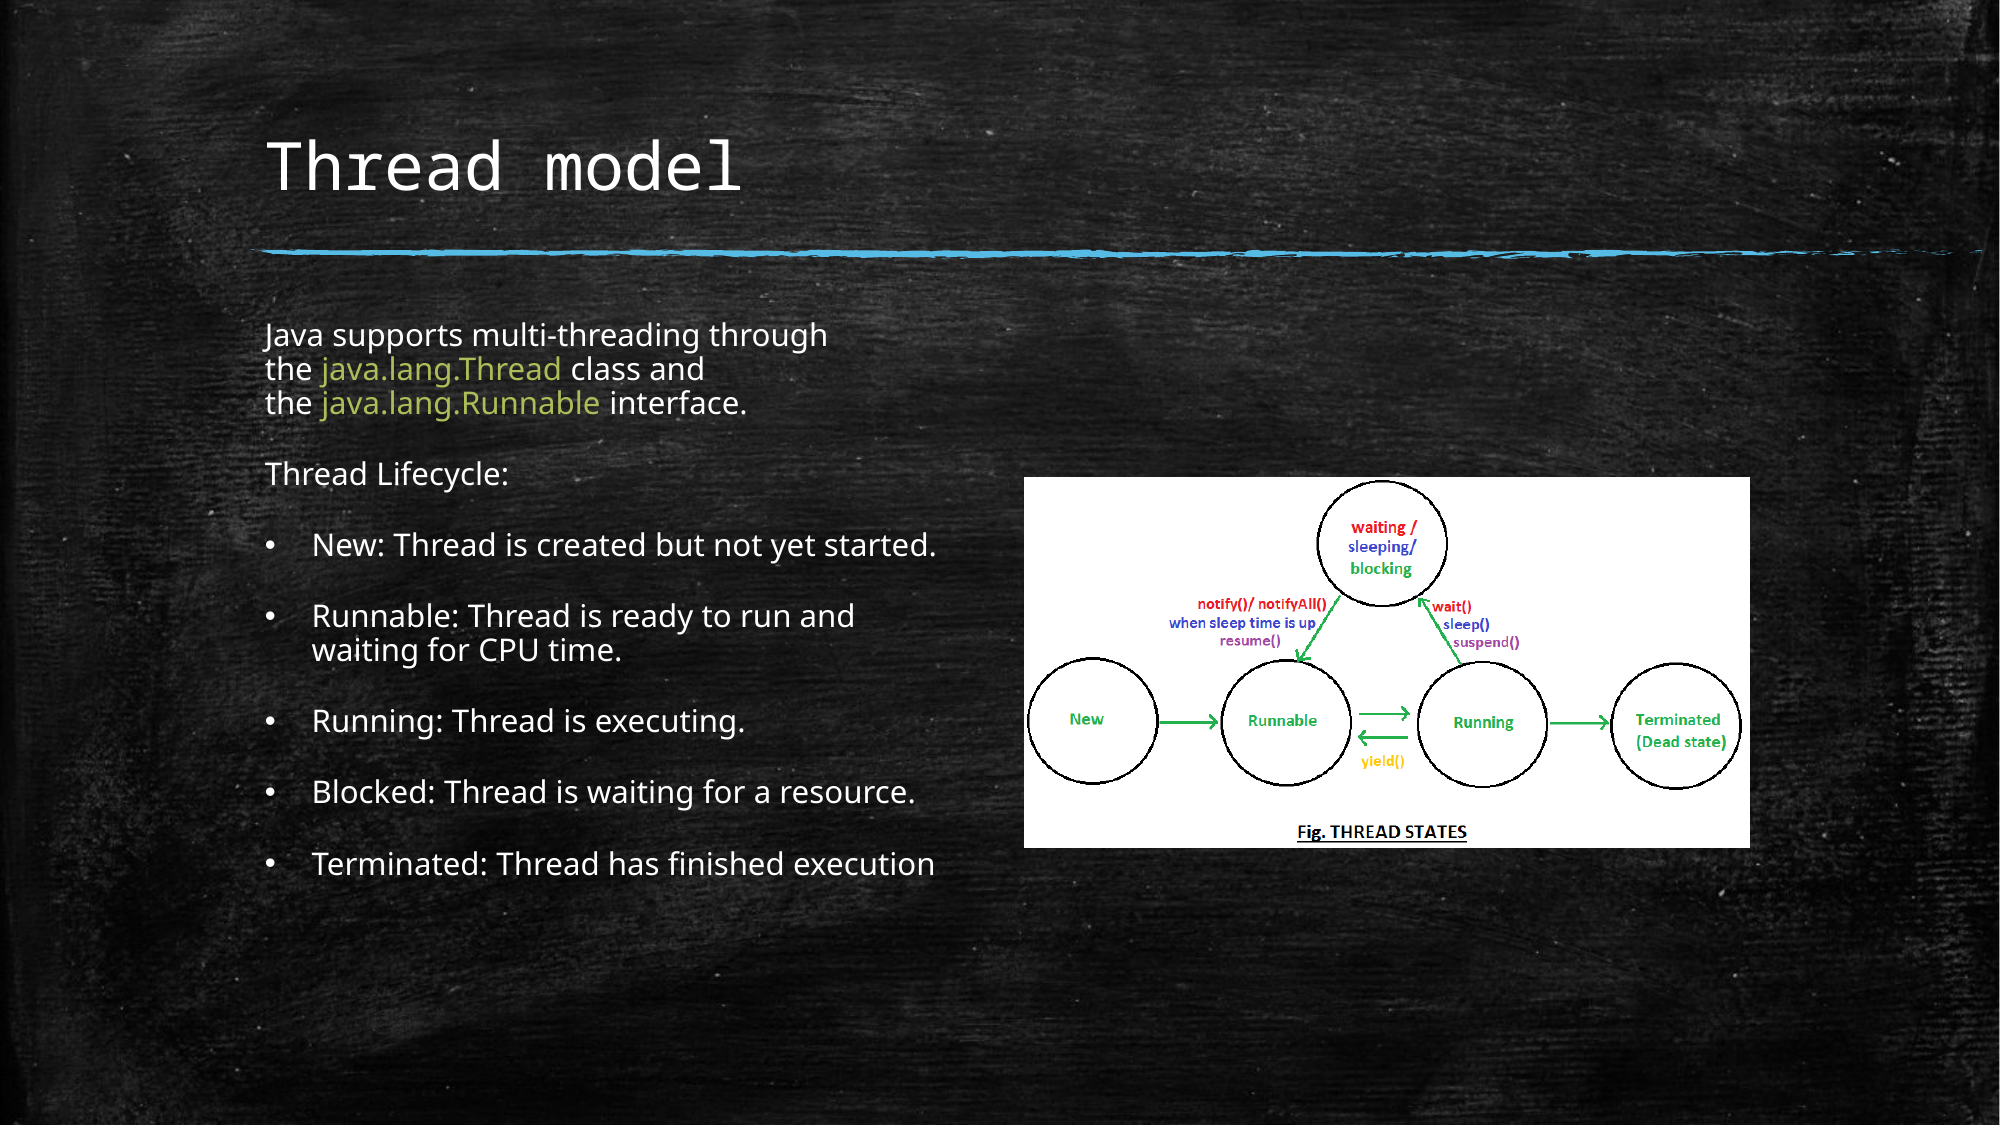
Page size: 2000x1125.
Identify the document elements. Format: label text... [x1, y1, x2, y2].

title Thread model [249, 45, 1750, 213]
picture [1024, 477, 1750, 848]
text_box Java supports multi-threading through the java.lang.Thread class and the java.lang.Runnable interface. Thread Lifecycle: New: Thread is created but not yet started. Runnable: Thread is ready to run and waiting for CPU time. Running: Thread is executing. Blocked: Thread is waiting for a resource. Terminated: Thread has finished execution [249, 312, 975, 1013]
